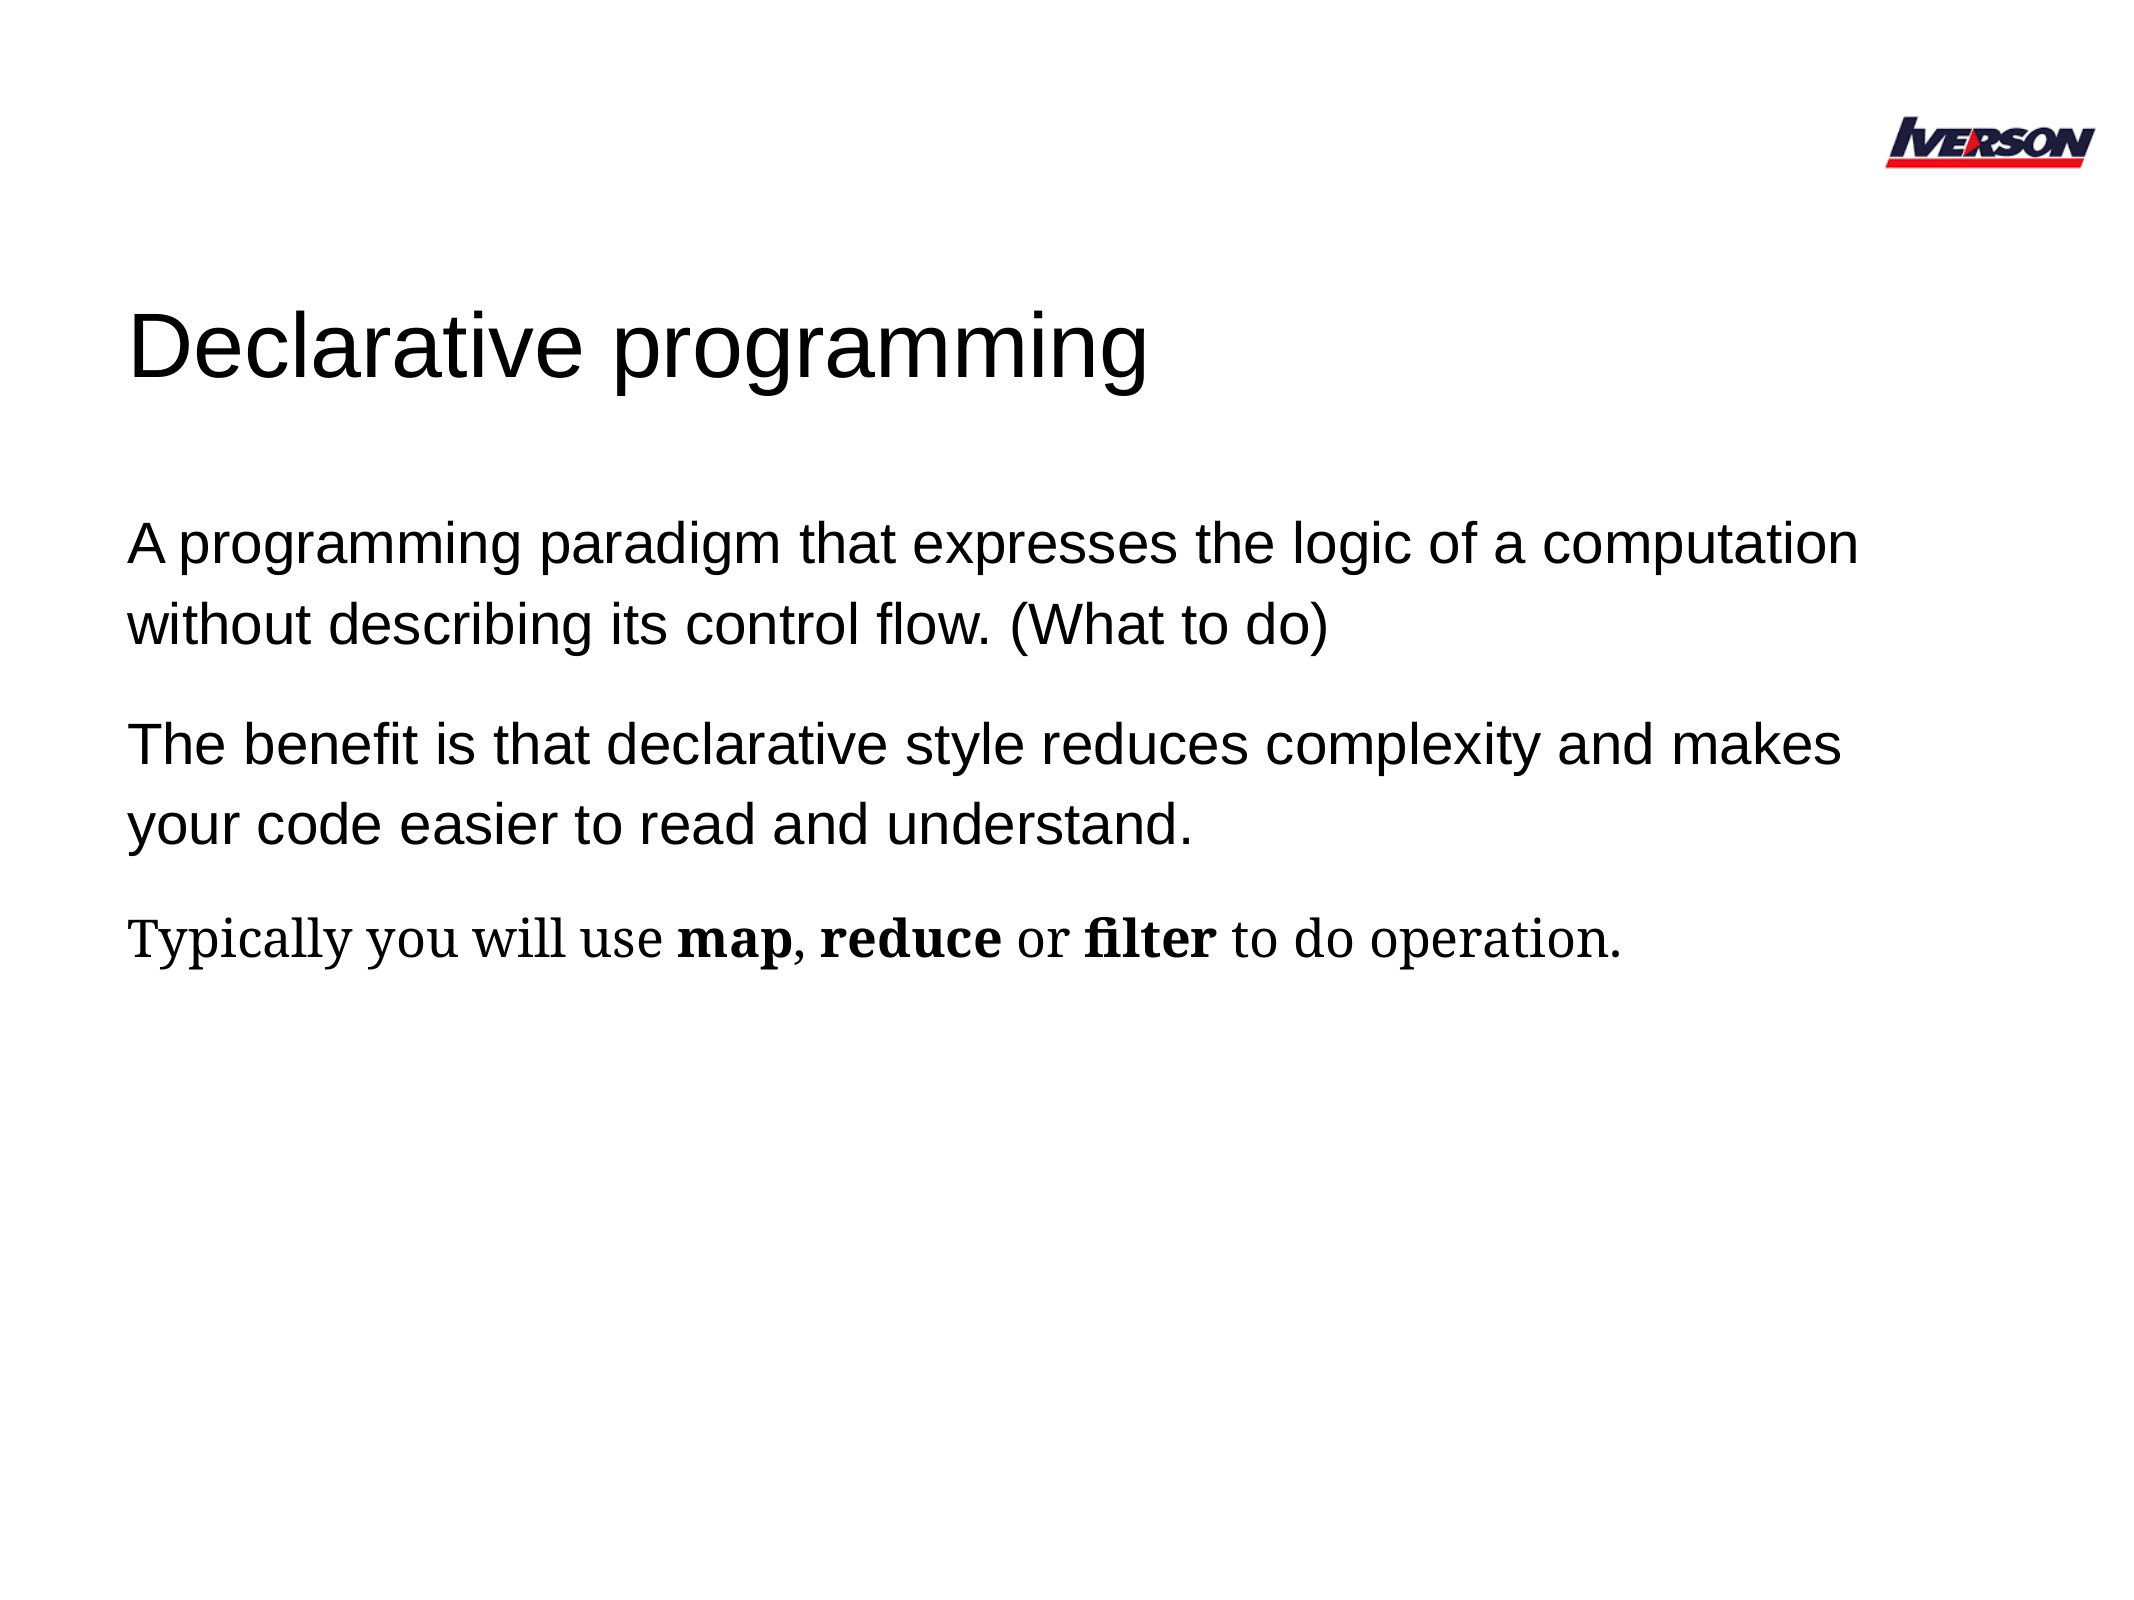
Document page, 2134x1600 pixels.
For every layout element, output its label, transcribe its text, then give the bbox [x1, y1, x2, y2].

title Declarative programming [103, 262, 2134, 601]
picture [1846, 0, 2134, 287]
list A programming paradigm that expresses the logic of a computation without describing its control flow. (What to do) The benefit is that declarative style reduces complexity and makes your code easier to read and understand. Typically you will use map, reduce or filter to do operation. [103, 471, 1944, 1600]
